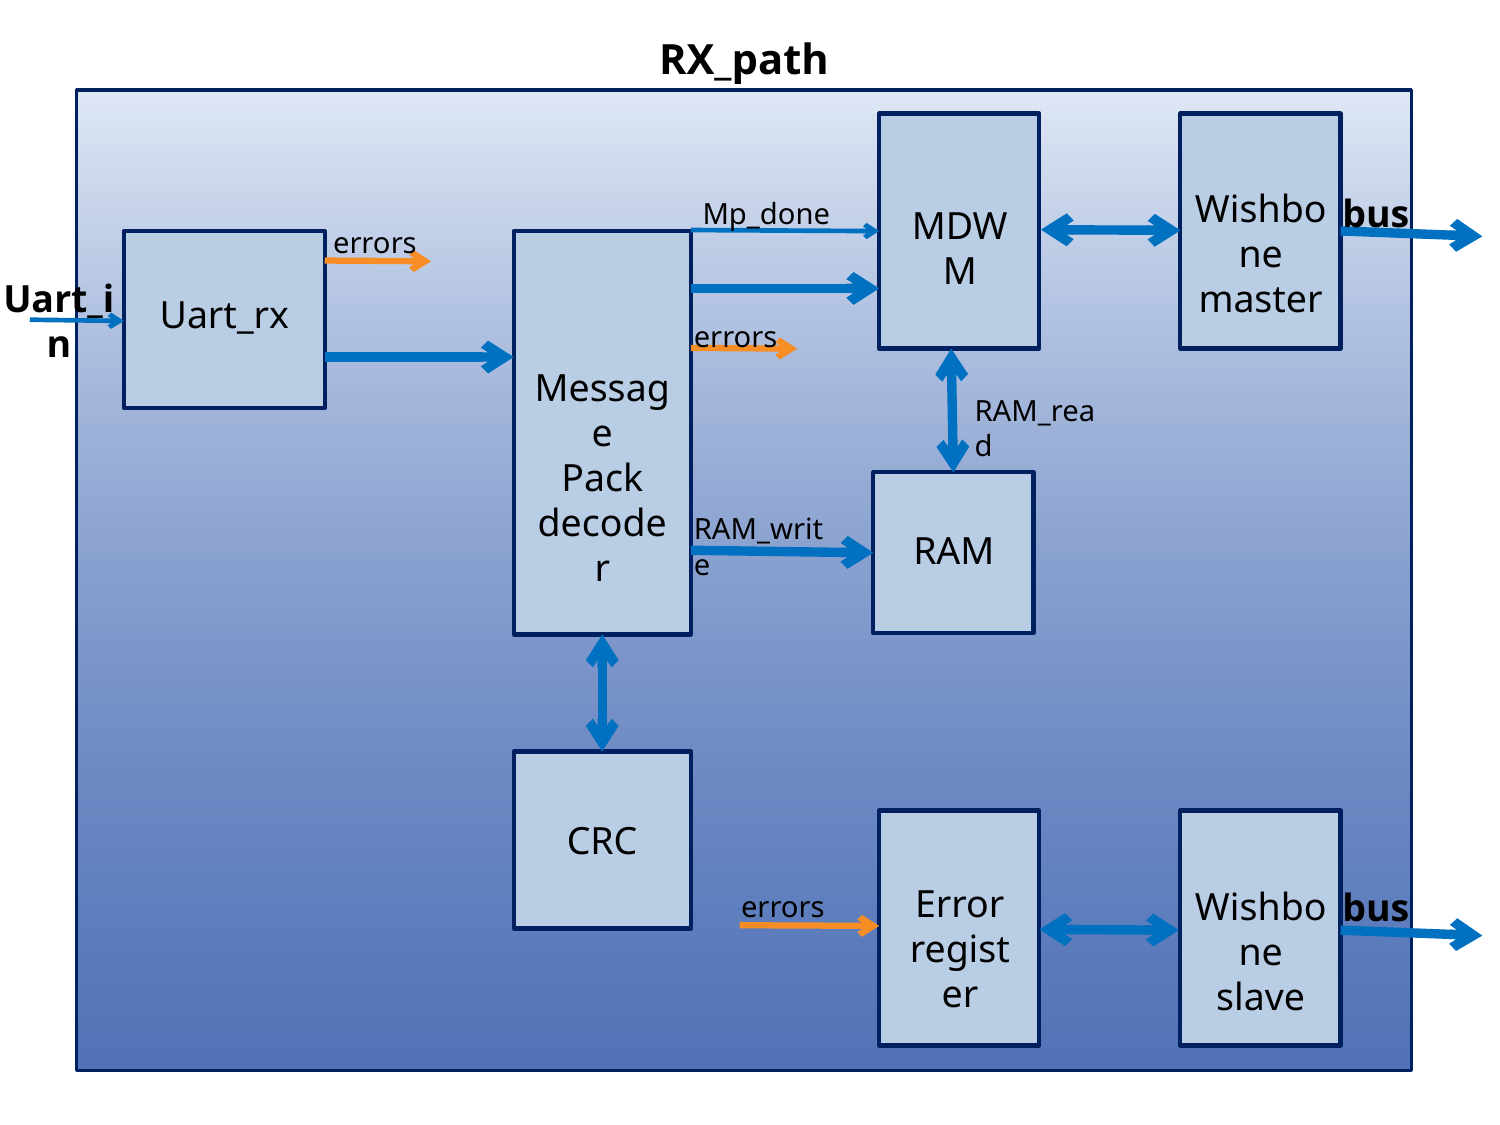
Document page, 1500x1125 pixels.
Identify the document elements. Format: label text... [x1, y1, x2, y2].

text_box errors [726, 881, 892, 932]
text_box [512, 229, 693, 637]
text_box [75, 238, 1414, 1072]
text_box RAM [879, 519, 1029, 580]
text_box MDWM [885, 194, 1035, 300]
text_box Wishbone master [1172, 178, 1350, 328]
text_box Uart_rx [142, 284, 307, 344]
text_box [690, 550, 874, 554]
text_box [871, 470, 1036, 635]
text_box [877, 111, 1041, 351]
text_box bus [1293, 877, 1459, 937]
text_box RAM_write [679, 503, 845, 589]
text_box errors [679, 311, 845, 361]
text_box Uart_in [0, 267, 142, 372]
text_box [75, 88, 1414, 355]
text_box RX_path [640, 25, 848, 90]
text_box [512, 749, 693, 931]
text_box RAM_read [959, 385, 1126, 470]
text_box Wishbone slave [1177, 875, 1344, 1025]
text_box [1178, 1025, 1343, 1048]
text_box [877, 808, 1041, 1048]
text_box [1178, 111, 1343, 178]
text_box errors [318, 216, 484, 267]
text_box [950, 348, 954, 473]
text_box Error register [885, 872, 1035, 1023]
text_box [1340, 929, 1483, 936]
text_box [122, 229, 327, 410]
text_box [1340, 230, 1483, 237]
text_box [1178, 328, 1343, 351]
text_box bus [1293, 182, 1459, 243]
text_box Message Pack decoder [519, 356, 685, 597]
text_box [1178, 808, 1343, 875]
text_box Mp_done [687, 188, 853, 233]
text_box CRC [519, 809, 685, 870]
